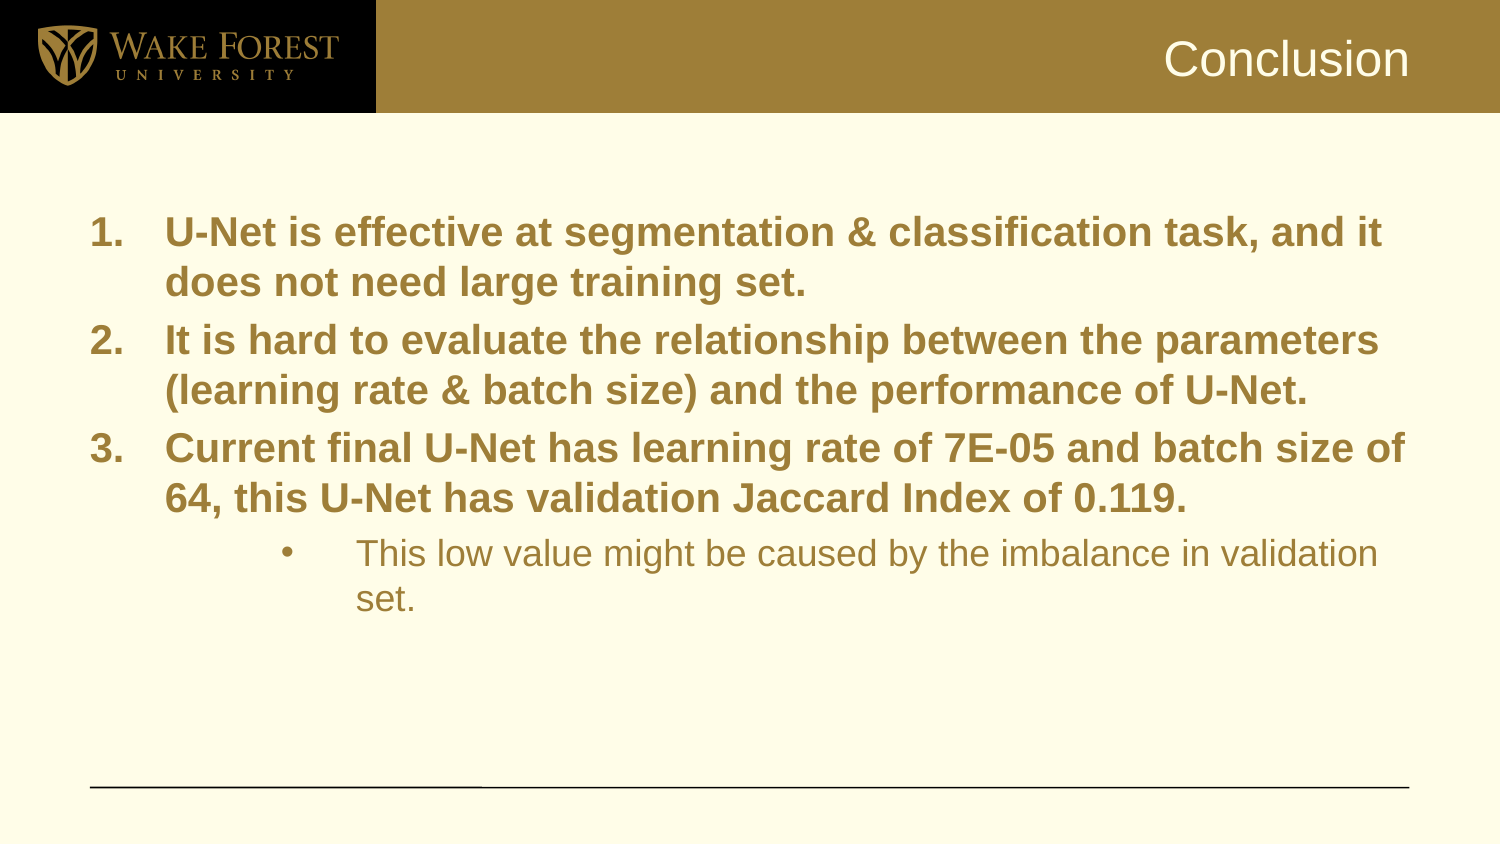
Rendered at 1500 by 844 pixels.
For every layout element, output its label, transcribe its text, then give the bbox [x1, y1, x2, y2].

picture [38, 25, 339, 86]
list U-Net is effective at segmentation & classification task, and it does not need large training set. It is hard to evaluate the relationship between the parameters (learning rate & batch size) and the performance of U-Net. Current final U-Net has learning rate of 7E-05 and batch size of 64, this U-Net has validation Jaccard Index of 0.119. This low value might be caused by the imbalance in validation set. [74, 196, 1425, 760]
title Conclusion [349, 0, 1426, 113]
